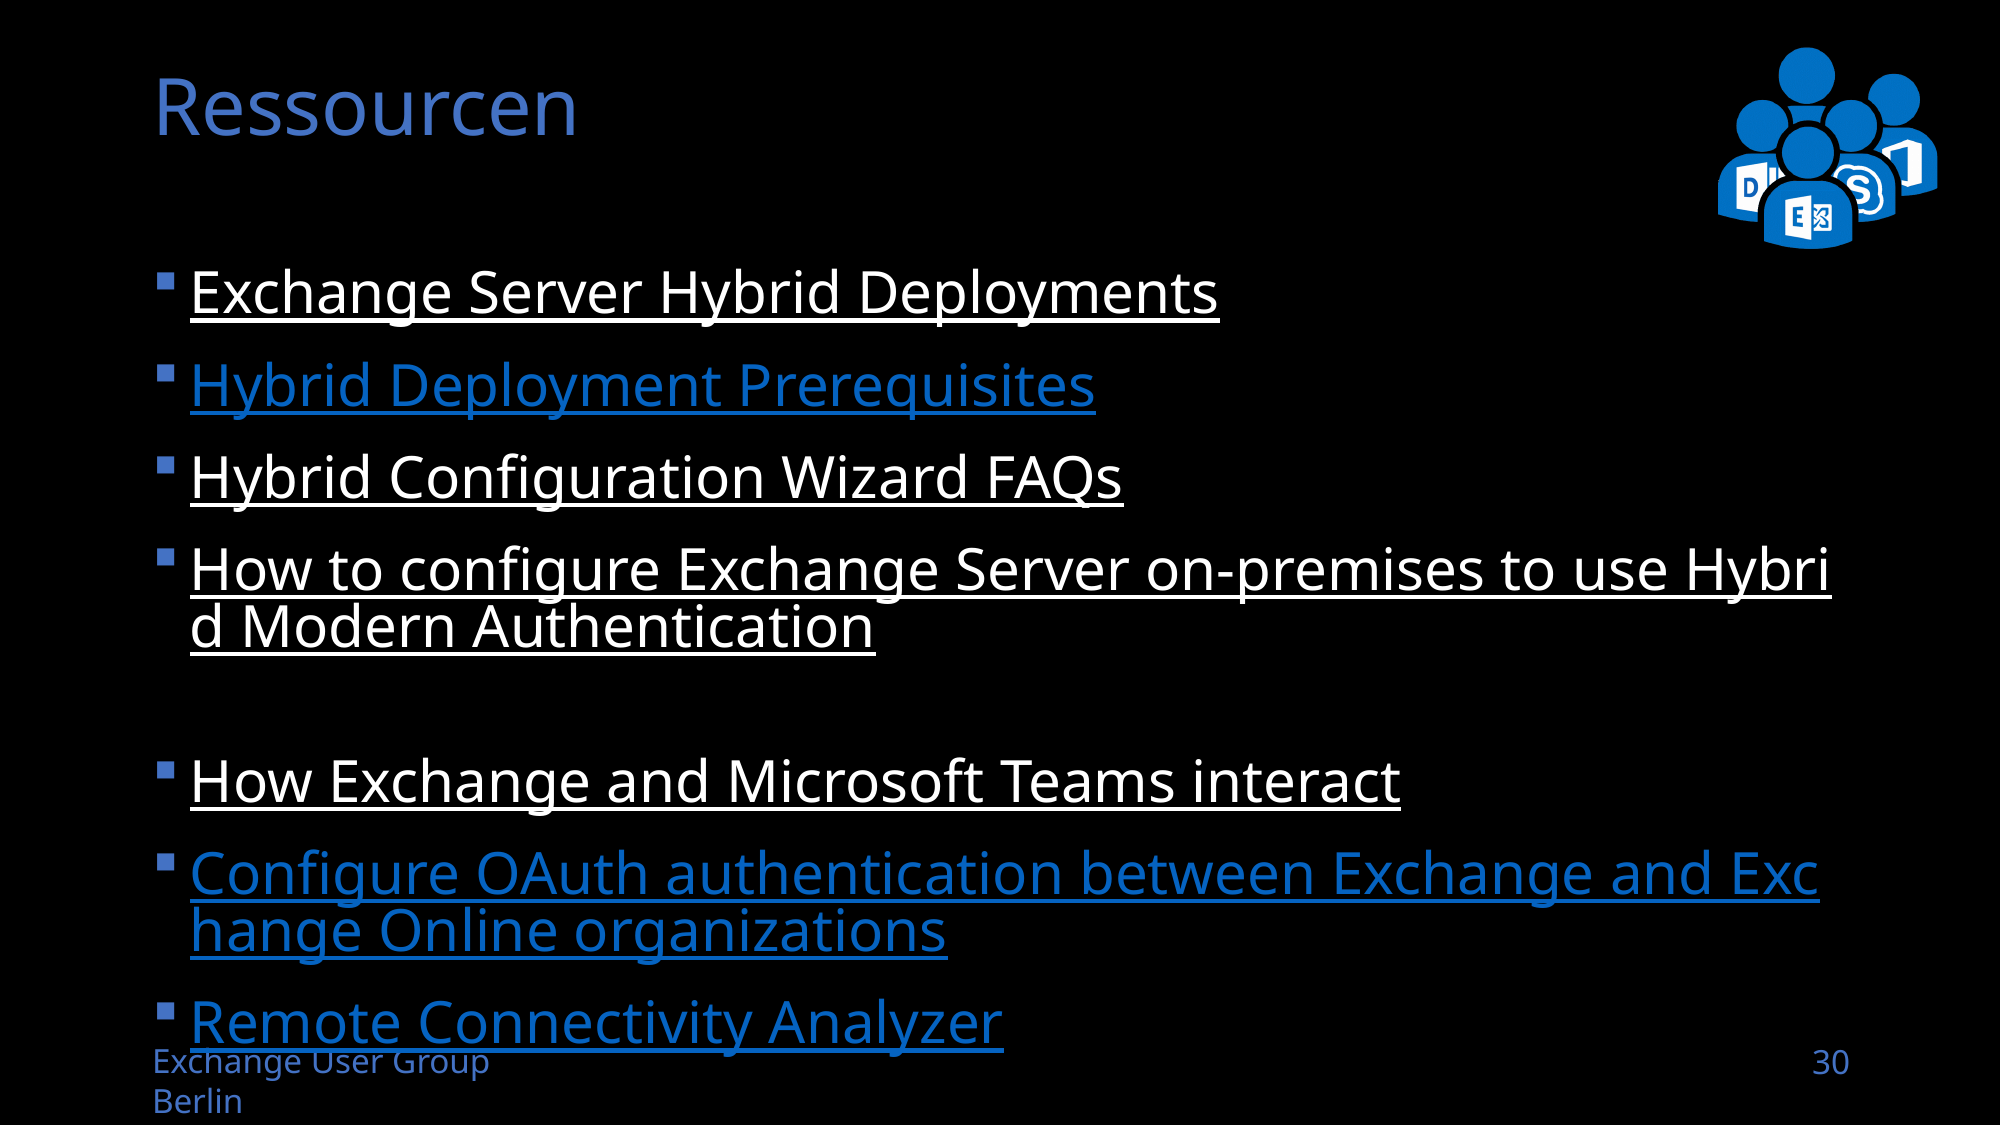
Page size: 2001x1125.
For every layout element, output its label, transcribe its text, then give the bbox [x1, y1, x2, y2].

picture [1718, 38, 1938, 258]
list Exchange Server Hybrid Deployments Hybrid Deployment Prerequisites Hybrid Configuration Wizard FAQs How to configure Exchange Server on-premises to use Hybrid Modern Authentication How Exchange and Microsoft Teams interact Configure OAuth authentication between Exchange and Exchange Online organizations Remote Connectivity Analyzer [137, 249, 1863, 1014]
title Ressourcen [137, 59, 1666, 161]
